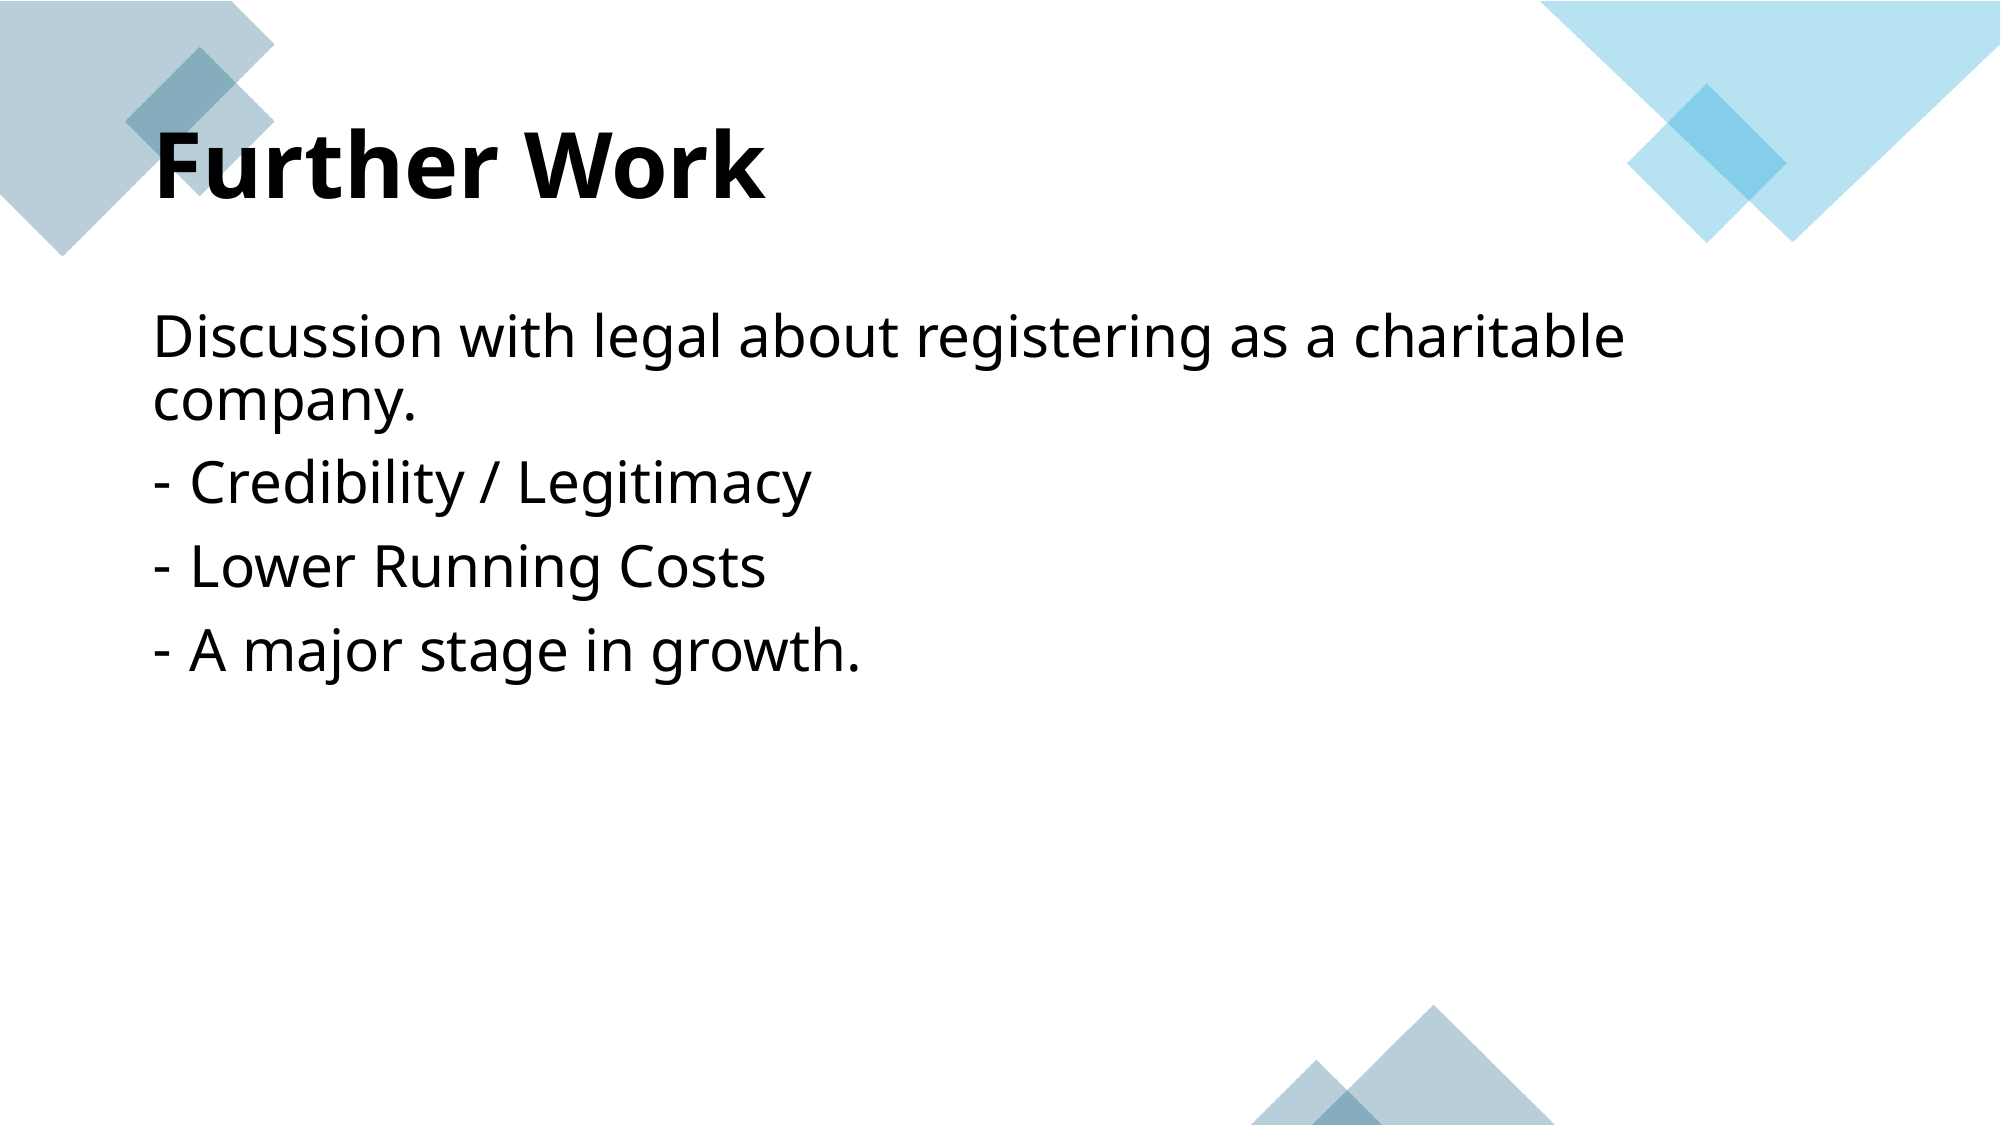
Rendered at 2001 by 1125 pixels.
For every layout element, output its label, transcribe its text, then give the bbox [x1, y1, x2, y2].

list Discussion with legal about registering as a charitable company. Credibility / Legitimacy Lower Running Costs A major stage in growth. [137, 299, 1863, 1014]
title Further Work [137, 59, 1863, 278]
picture [0, 1, 2001, 1125]
